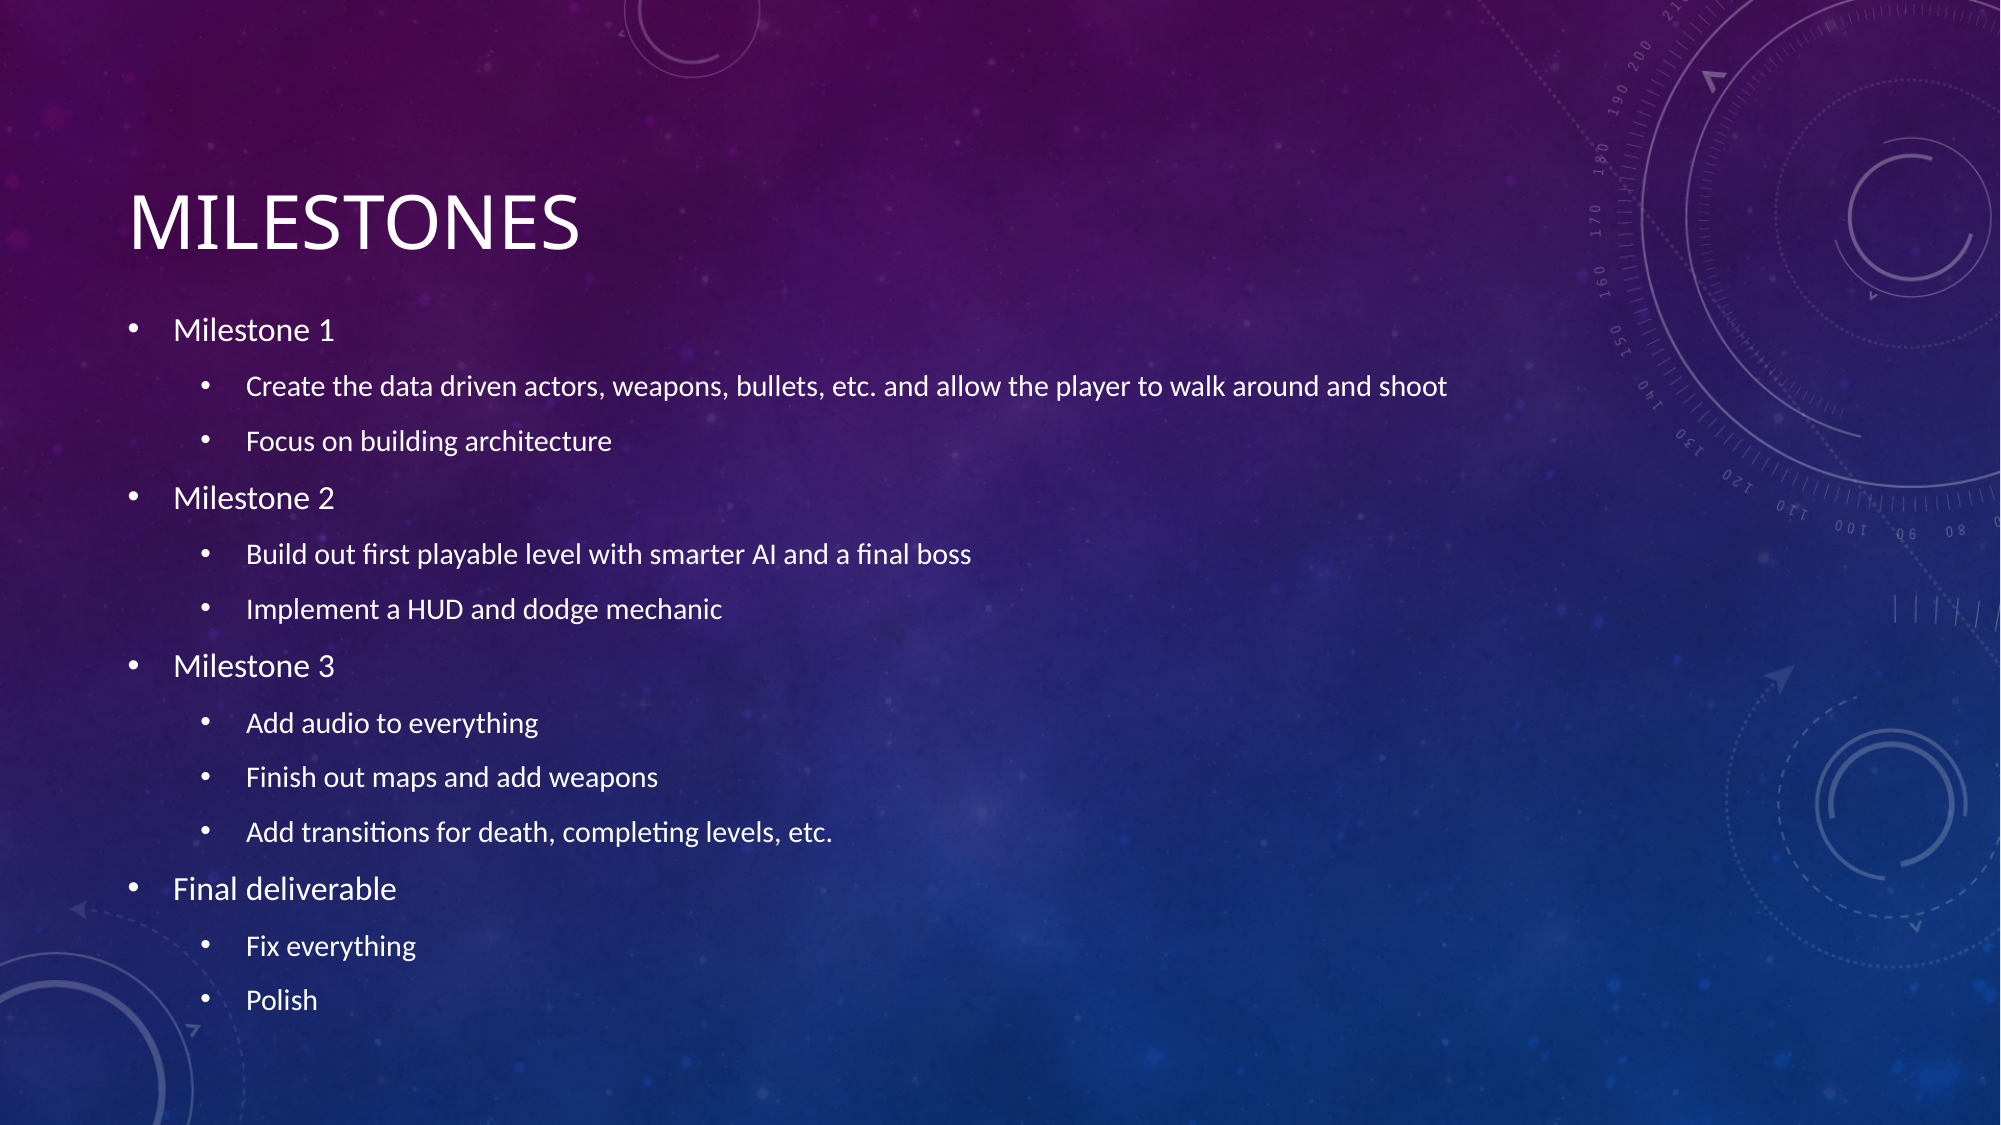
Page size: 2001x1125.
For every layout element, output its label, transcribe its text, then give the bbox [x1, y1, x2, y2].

list Milestone 1 Create the data driven actors, weapons, bullets, etc. and allow the player to walk around and shoot Focus on building architecture Milestone 2 Build out first playable level with smarter AI and a final boss Implement a HUD and dodge mechanic Milestone 3 Add audio to everything Finish out maps and add weapons Add transitions for death, completing levels, etc. Final deliverable Fix everything Polish [112, 299, 1775, 1025]
picture [0, 0, 2001, 1125]
title Milestones [112, 99, 1775, 299]
